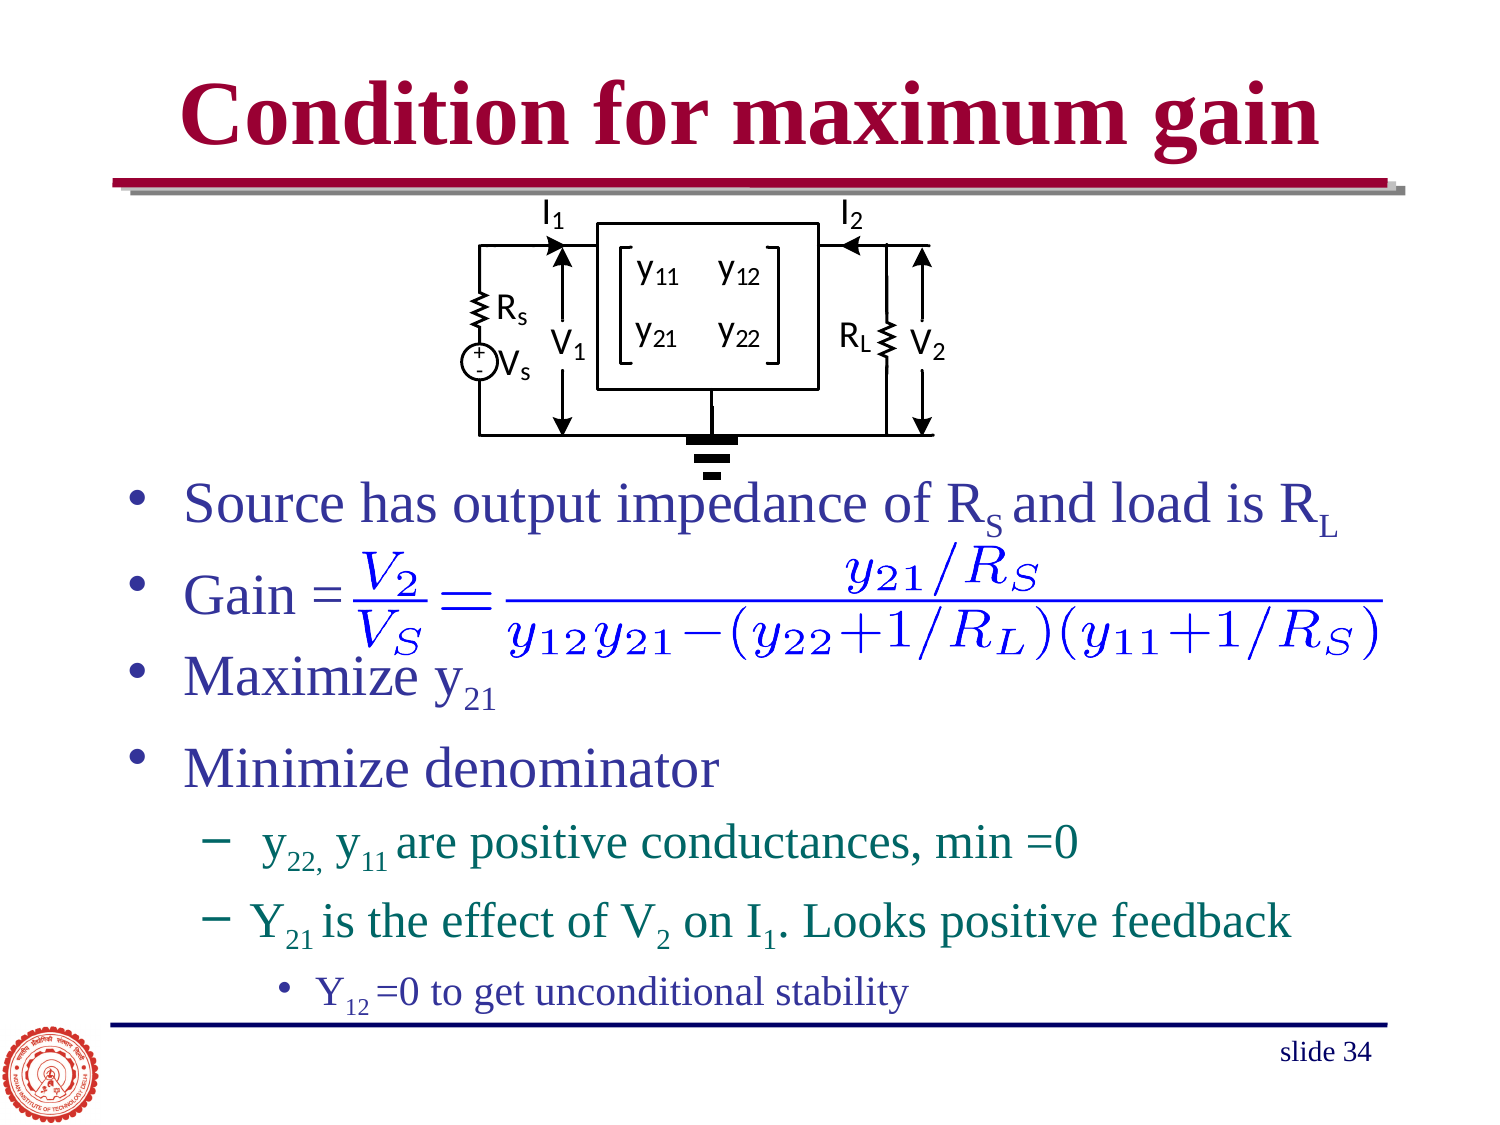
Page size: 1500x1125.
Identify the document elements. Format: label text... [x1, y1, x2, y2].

slide_number slide 34 [1074, 1025, 1388, 1100]
picture [352, 542, 1383, 660]
title Condition for maximum gain [112, 14, 1388, 202]
picture [0, 1024, 101, 1125]
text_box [352, 161, 963, 509]
list Source has output impedance of RS and load is RL Gain = Maximize y21 Minimize denominator y22, y11 are positive conductances, min =0 Y21 is the effect of V2 on I1. Looks positive feedback Y12 =0 to get unconditional stability [112, 456, 1388, 1001]
